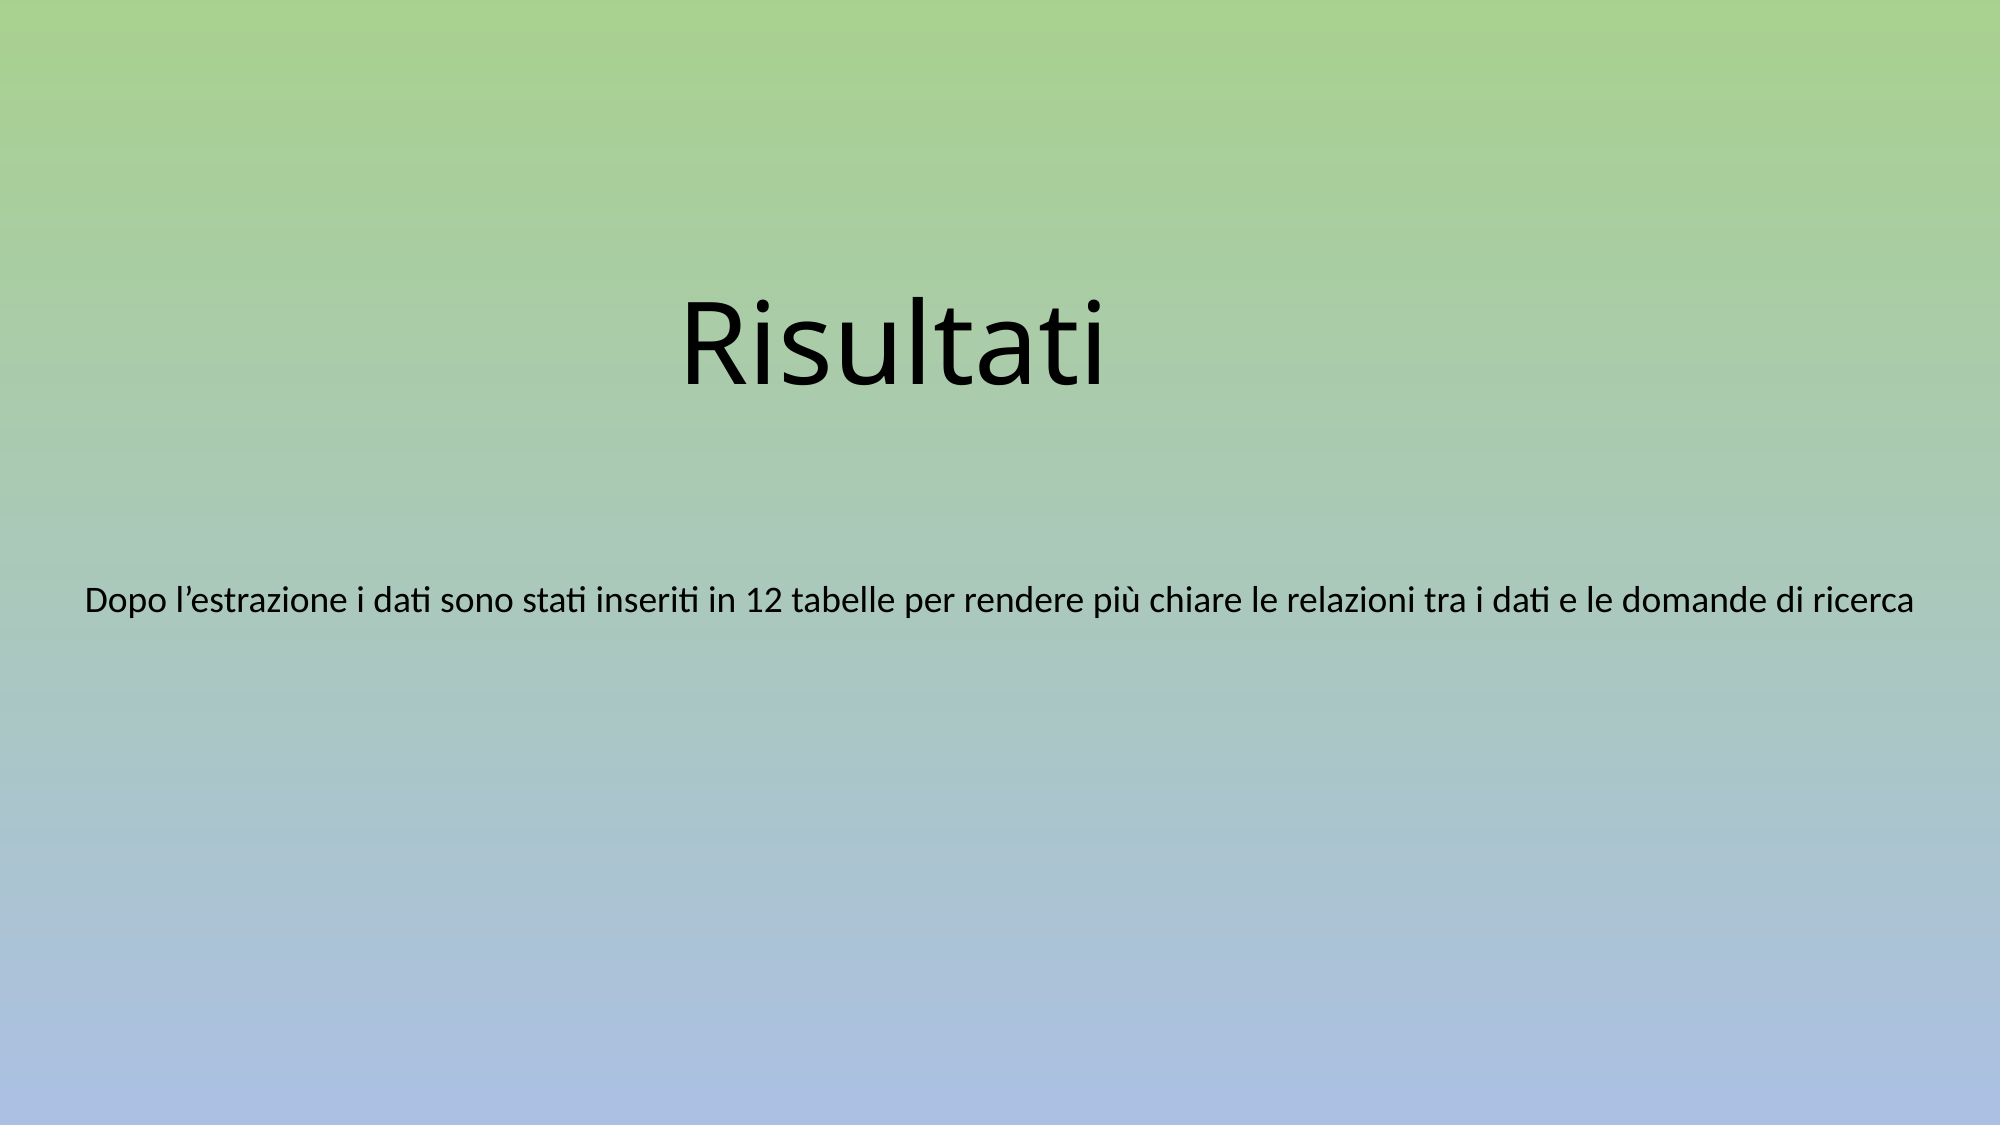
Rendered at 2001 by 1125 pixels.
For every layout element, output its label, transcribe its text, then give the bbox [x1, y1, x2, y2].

title Risultati [31, 269, 1757, 426]
text_box Dopo l’estrazione i dati sono stati inseriti in 12 tabelle per rendere più chiare le relazioni tra i dati e le domande di ricerca [70, 568, 2000, 673]
